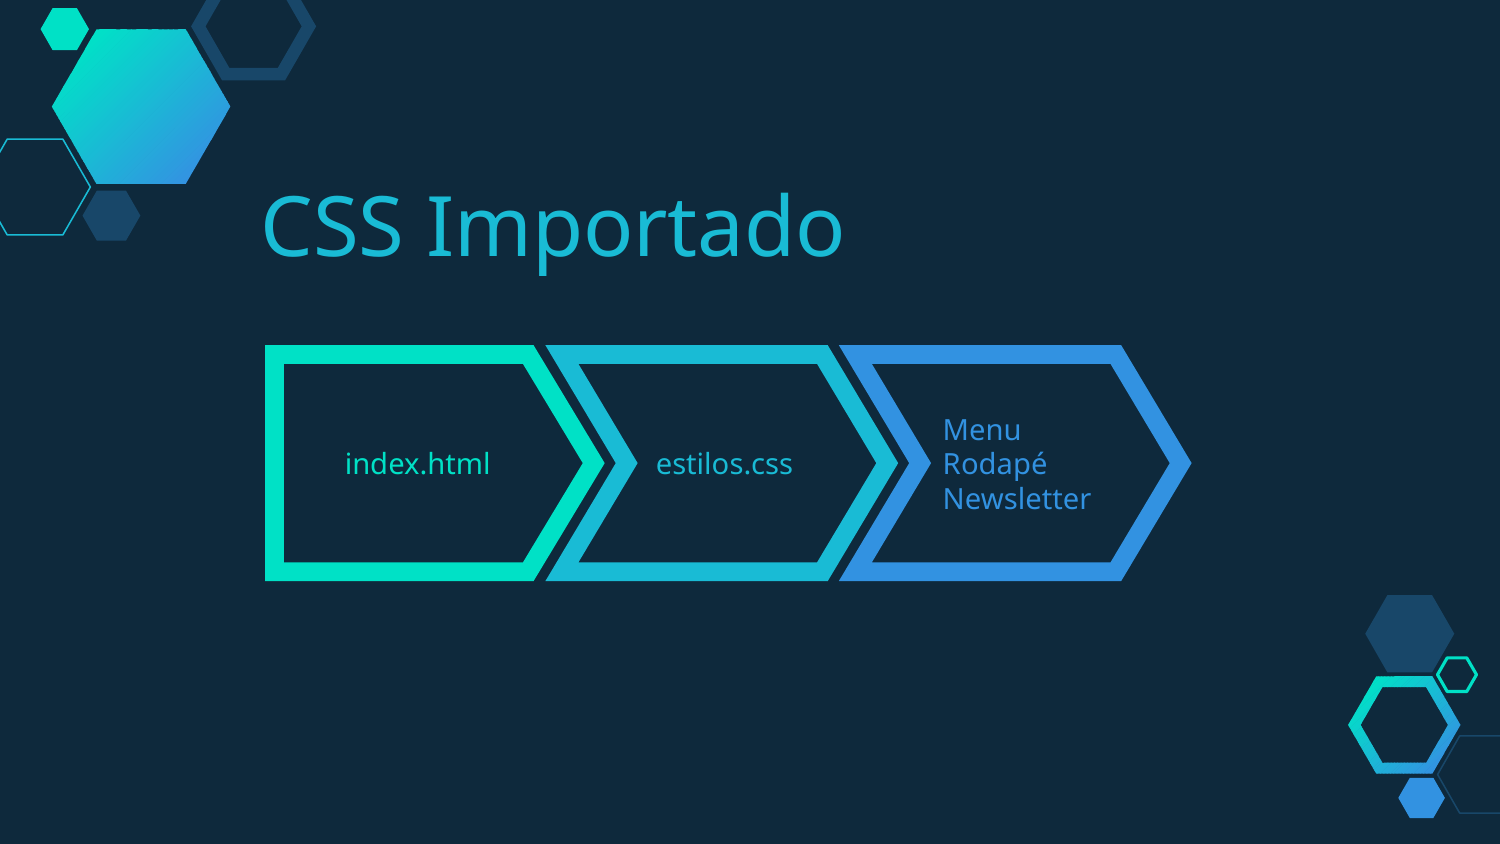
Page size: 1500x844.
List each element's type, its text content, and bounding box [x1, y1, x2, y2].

text_box CSS Importado [245, 139, 1480, 308]
text_box Menu Rodapé Newsletter [855, 354, 1181, 572]
text_box index.html [274, 354, 594, 572]
text_box estilos.css [561, 354, 888, 572]
